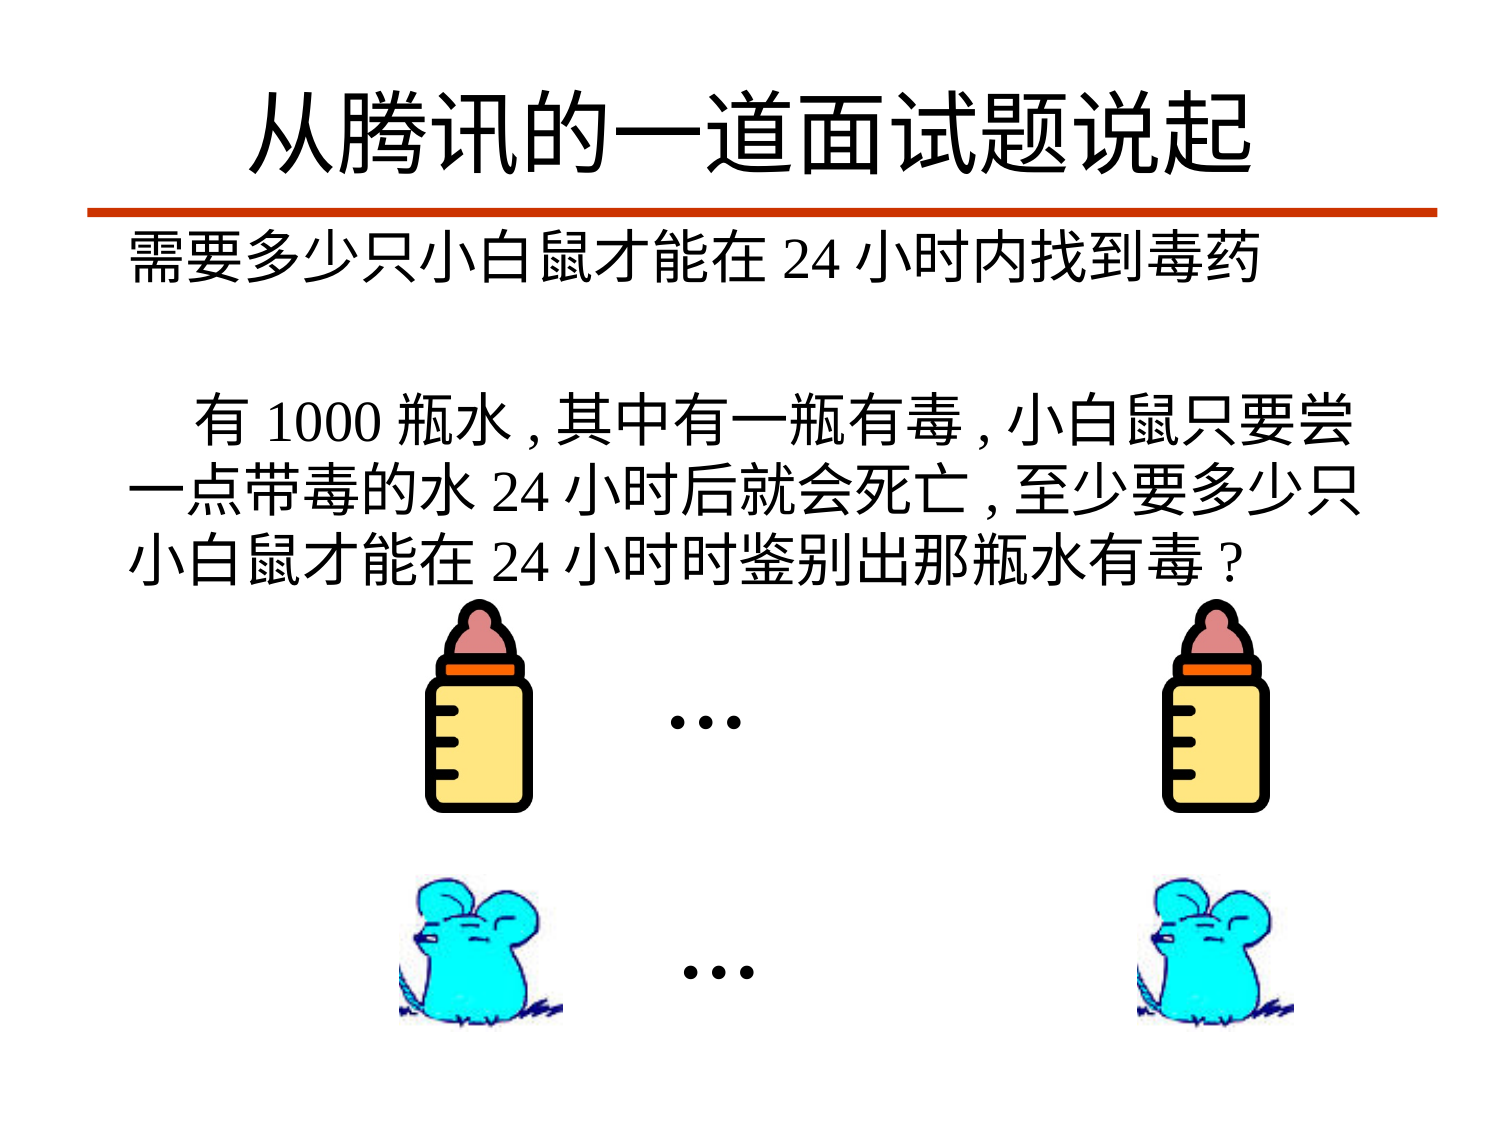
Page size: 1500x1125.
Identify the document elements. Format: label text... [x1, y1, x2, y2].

title 从腾讯的一道面试题说起 [112, 37, 1388, 212]
picture [424, 599, 533, 813]
picture [1137, 874, 1294, 1032]
text_box … [649, 637, 1025, 753]
picture [399, 874, 563, 1032]
text_box … [662, 887, 1038, 1003]
list 需要多少只小白鼠才能在24小时内找到毒药 有1000瓶水,其中有一瓶有毒,小白鼠只要尝一点带毒的水24小时后就会死亡,至少要多少只小白鼠才能在24小时时鉴别出那瓶水有毒? [112, 212, 1388, 888]
picture [1162, 599, 1271, 813]
